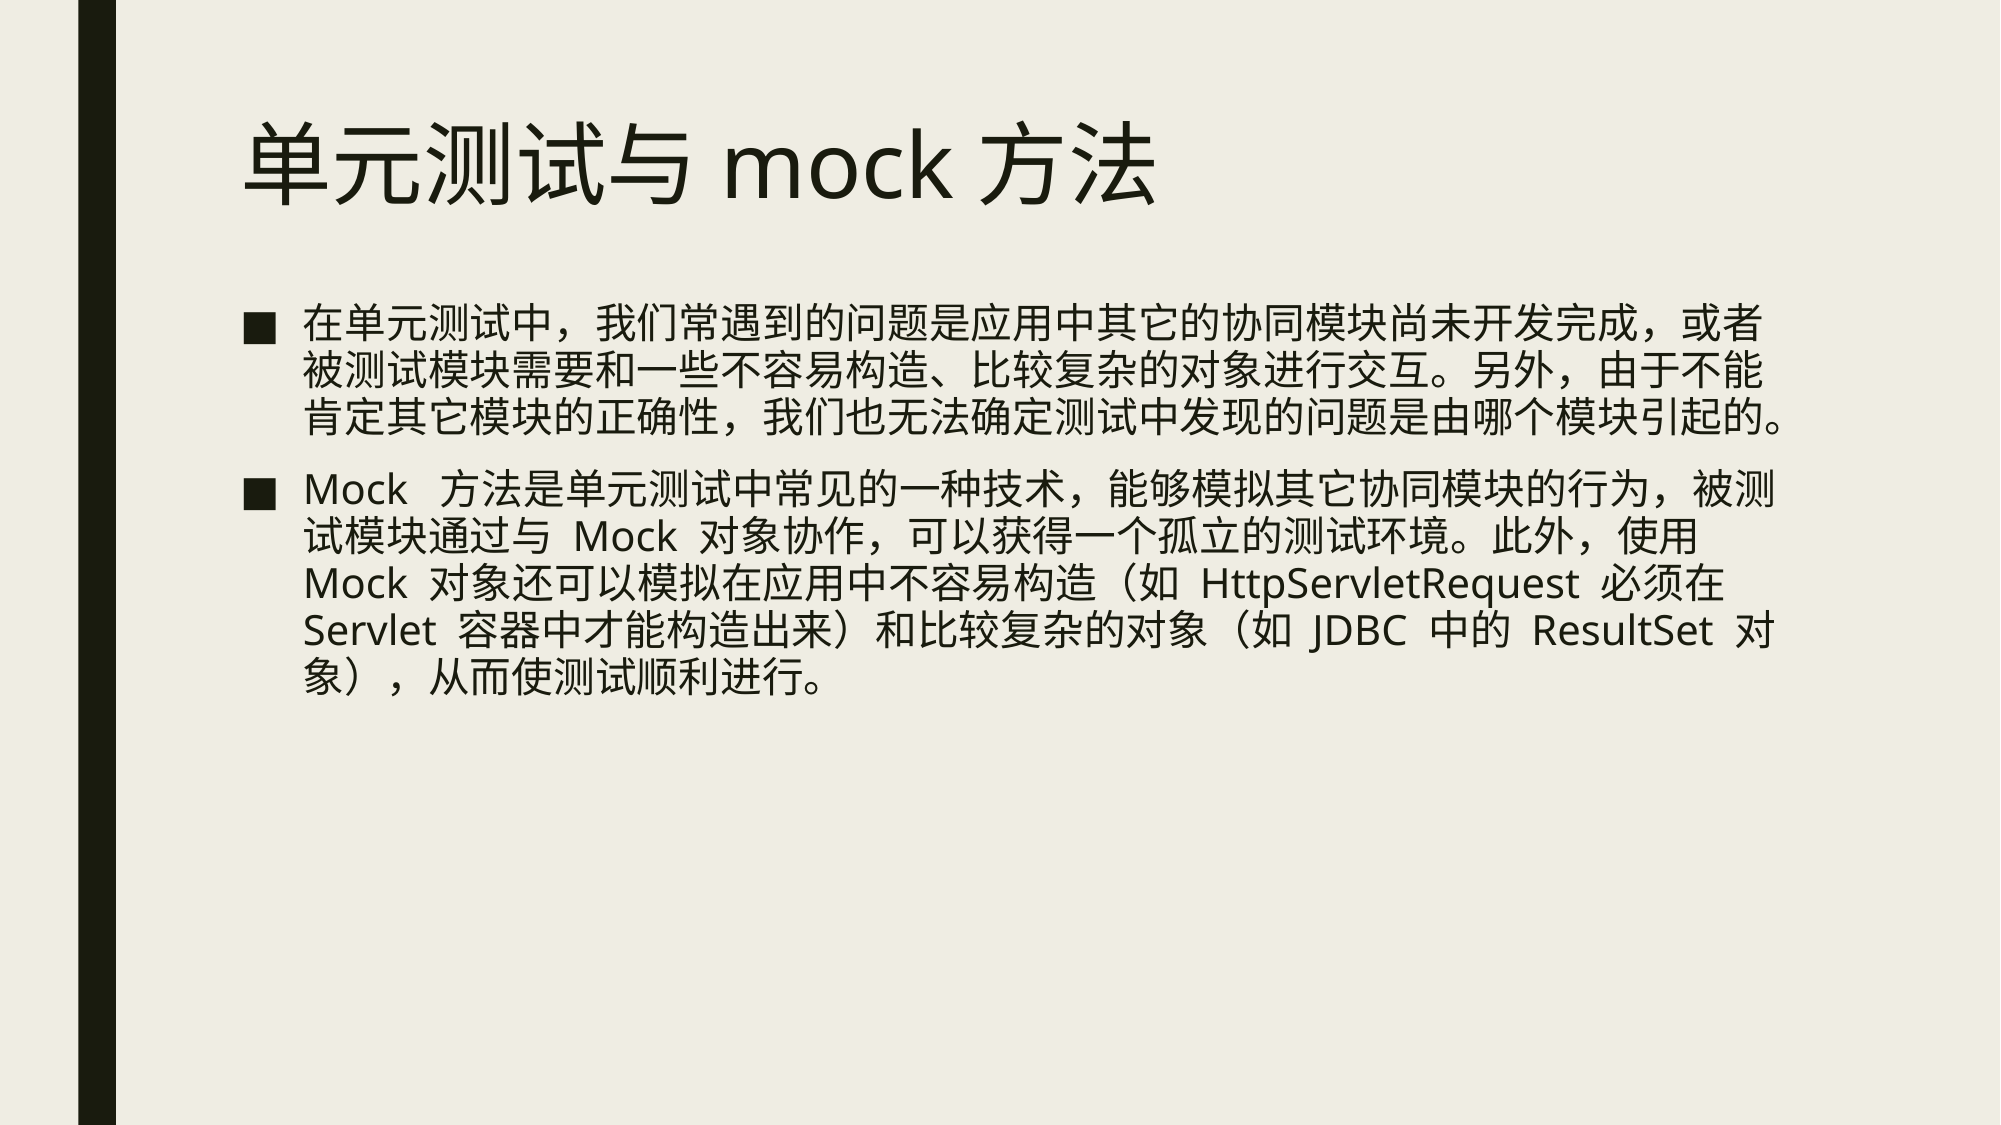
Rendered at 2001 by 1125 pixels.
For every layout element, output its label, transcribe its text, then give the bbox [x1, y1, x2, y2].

title 单元测试与mock方法 [225, 112, 1800, 248]
list 在单元测试中，我们常遇到的问题是应用中其它的协同模块尚未开发完成，或者被测试模块需要和一些不容易构造、比较复杂的对象进行交互。另外，由于不能肯定其它模块的正确性，我们也无法确定测试中发现的问题是由哪个模块引起的。 Mock 方法是单元测试中常见的一种技术，能够模拟其它协同模块的行为，被测试模块通过与 Mock 对象协作，可以获得一个孤立的测试环境。此外，使用 Mock 对象还可以模拟在应用中不容易构造（如 HttpServletRequest 必须在 Servlet 容器中才能构造出来）和比较复杂的对象（如 JDBC 中的 ResultSet 对象），从而使测试顺利进行。 [225, 293, 1800, 963]
